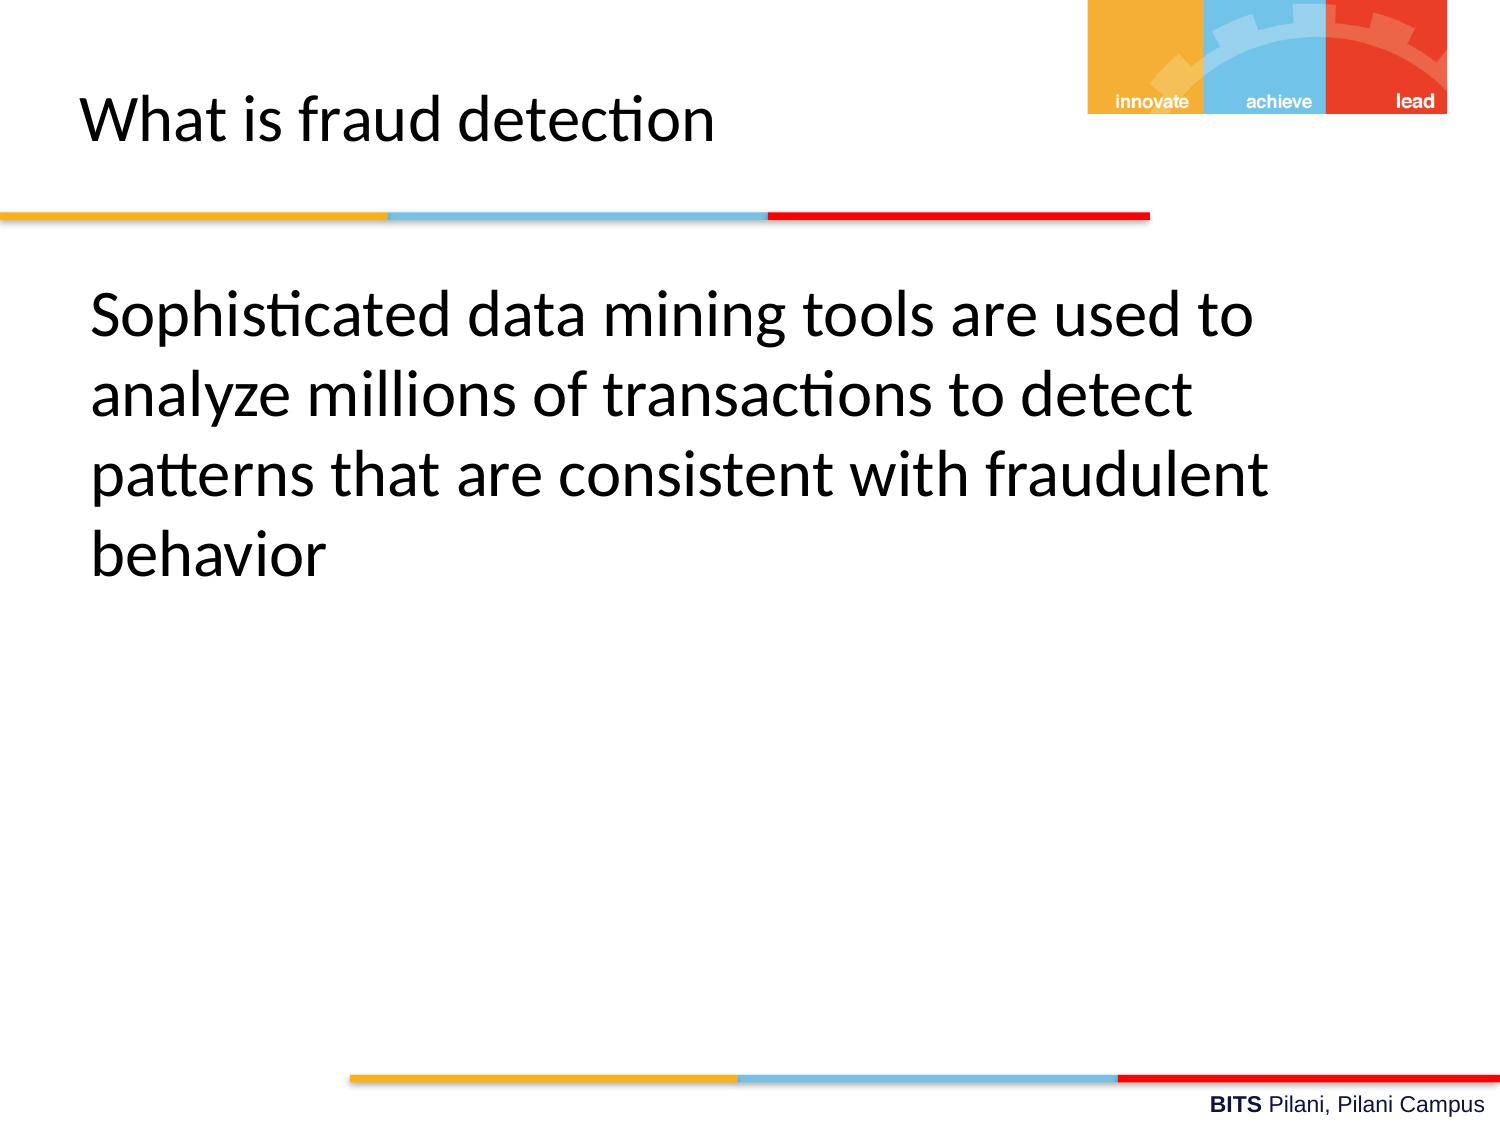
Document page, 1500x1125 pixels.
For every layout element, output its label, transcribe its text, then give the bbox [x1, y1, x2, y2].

list Sophisticated data mining tools are used to analyze millions of transactions to detect patterns that are consistent with fraudulent behavior [75, 262, 1425, 1005]
picture [1087, 0, 1448, 114]
title What is fraud detection [64, 45, 1069, 185]
